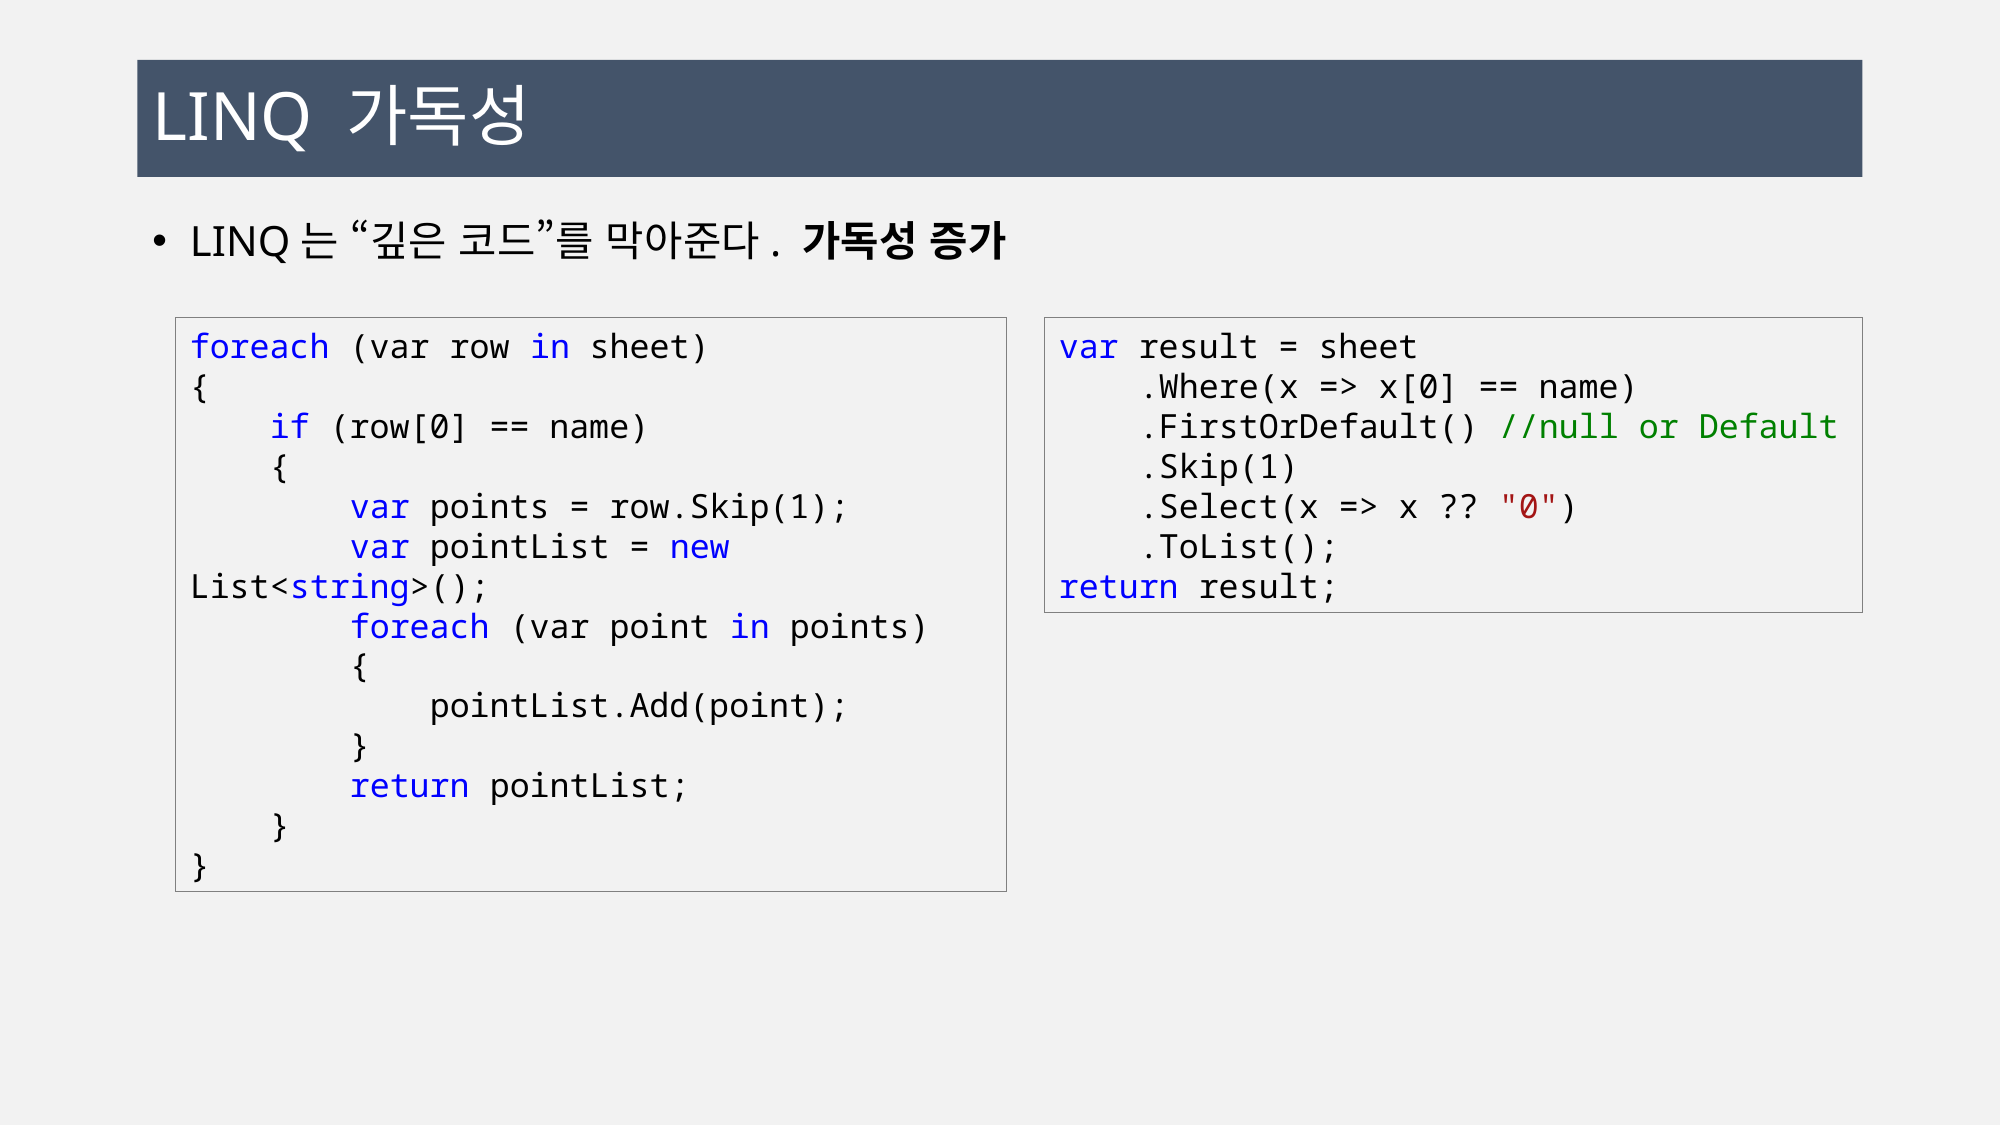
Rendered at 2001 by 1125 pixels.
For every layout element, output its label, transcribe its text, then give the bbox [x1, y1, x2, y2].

text_box foreach (var row in sheet) { if (row[0] == name) { var points = row.Skip(1); var pointList = new List<string>(); foreach (var point in points) { pointList.Add(point); } return pointList; } } [175, 317, 1007, 892]
list LINQ는 “깊은 코드”를 막아준다. 가독성 증가 [137, 197, 1863, 1040]
text_box var result = sheet .Where(x => x[0] == name) .FirstOrDefault() //null or Default .Skip(1) .Select(x => x ?? "0") .ToList(); return result; [1044, 317, 1863, 613]
title LINQ 가독성 [137, 59, 1863, 177]
